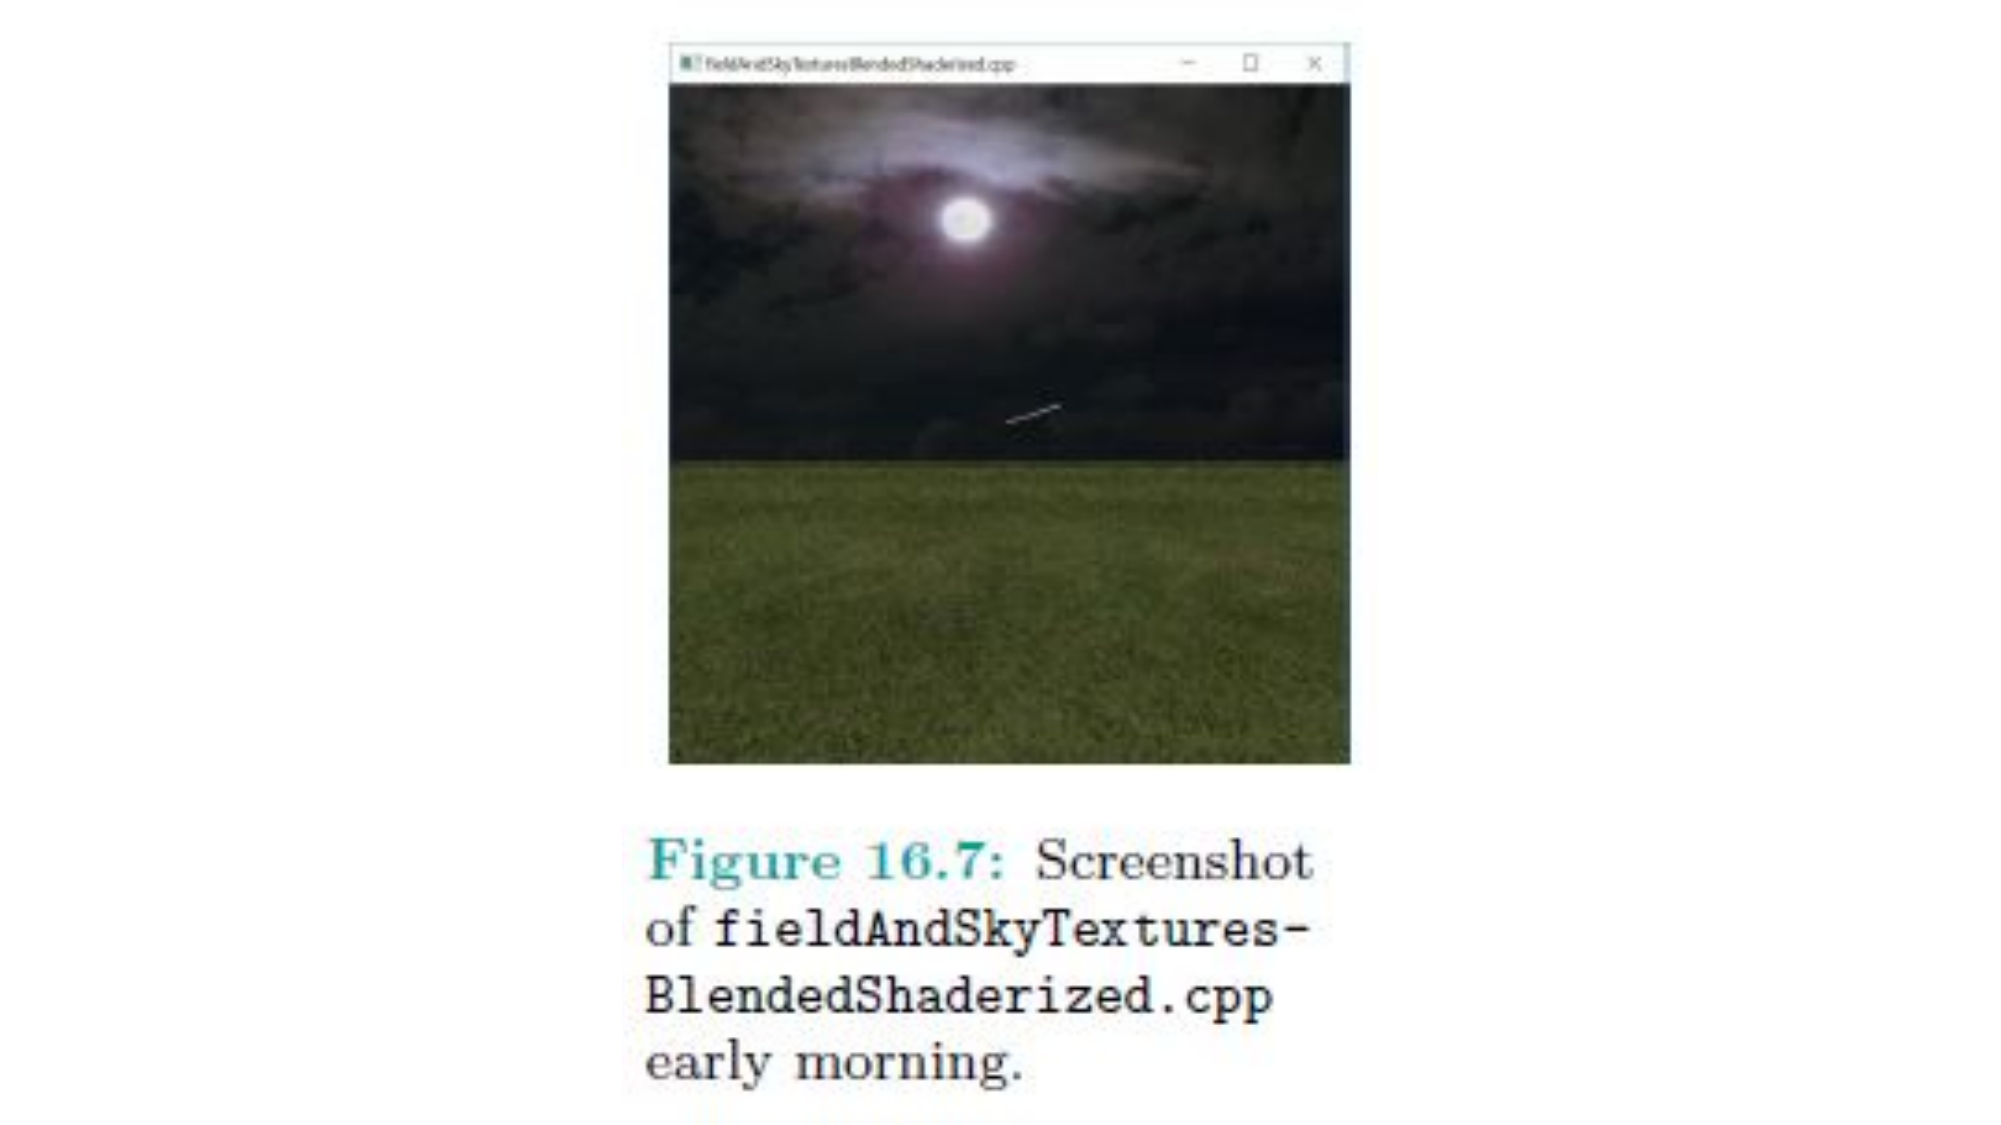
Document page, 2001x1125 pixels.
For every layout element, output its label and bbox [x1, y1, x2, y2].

picture [622, 0, 1378, 1125]
